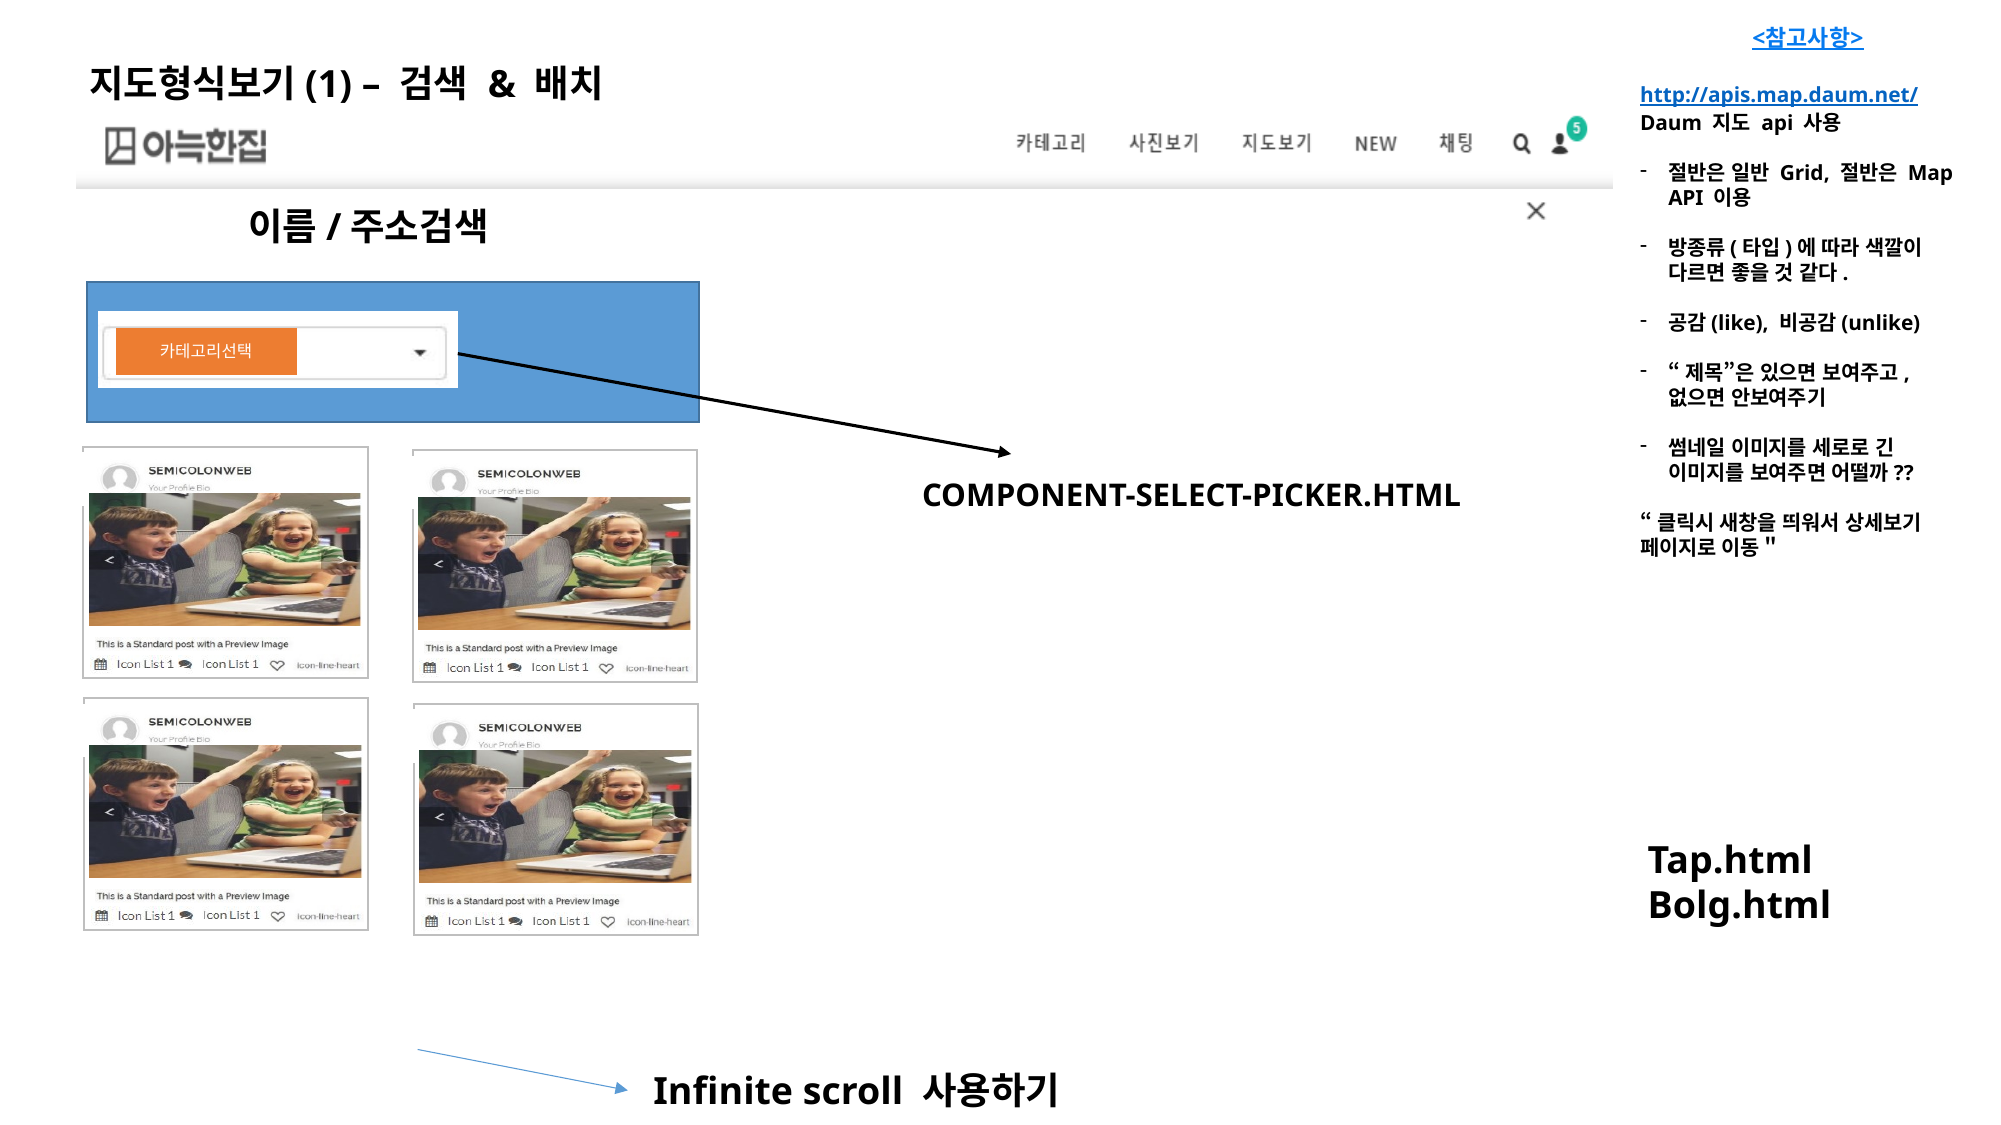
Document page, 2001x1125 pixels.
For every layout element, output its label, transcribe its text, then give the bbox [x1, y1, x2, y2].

picture [69, 110, 1616, 275]
text_box Component-SELECT-PICKER.html [907, 468, 1491, 521]
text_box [411, 450, 697, 682]
text_box Infinite scroll 사용하기 [638, 1060, 1321, 1120]
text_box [417, 1049, 628, 1091]
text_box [457, 353, 1012, 454]
text_box Tap.html Bolg.html [1632, 828, 1886, 934]
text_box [412, 703, 699, 936]
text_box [82, 698, 369, 930]
text_box 지도형식보기(1) – 검색 & 배치 [74, 52, 1156, 113]
text_box <참고사항> http://apis.map.daum.net/ Daum 지도 api 사용 절반은 일반 Grid, 절반은 Map API 이용 방종류(타입)에 따라 색깔이 다르면 좋을 것 같다. 공감(like), 비공감(unlike) “제목”은 있으면 보여주고, 없으면 안보여주기 썸네일 이미지를 세로로 긴 이미지를 보여주면 어떨까?? “클릭시 새창을 띄워서 상세보기 페이지로 이동＂ [1625, 16, 1991, 617]
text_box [82, 446, 368, 679]
text_box [86, 281, 700, 423]
picture [98, 311, 458, 388]
